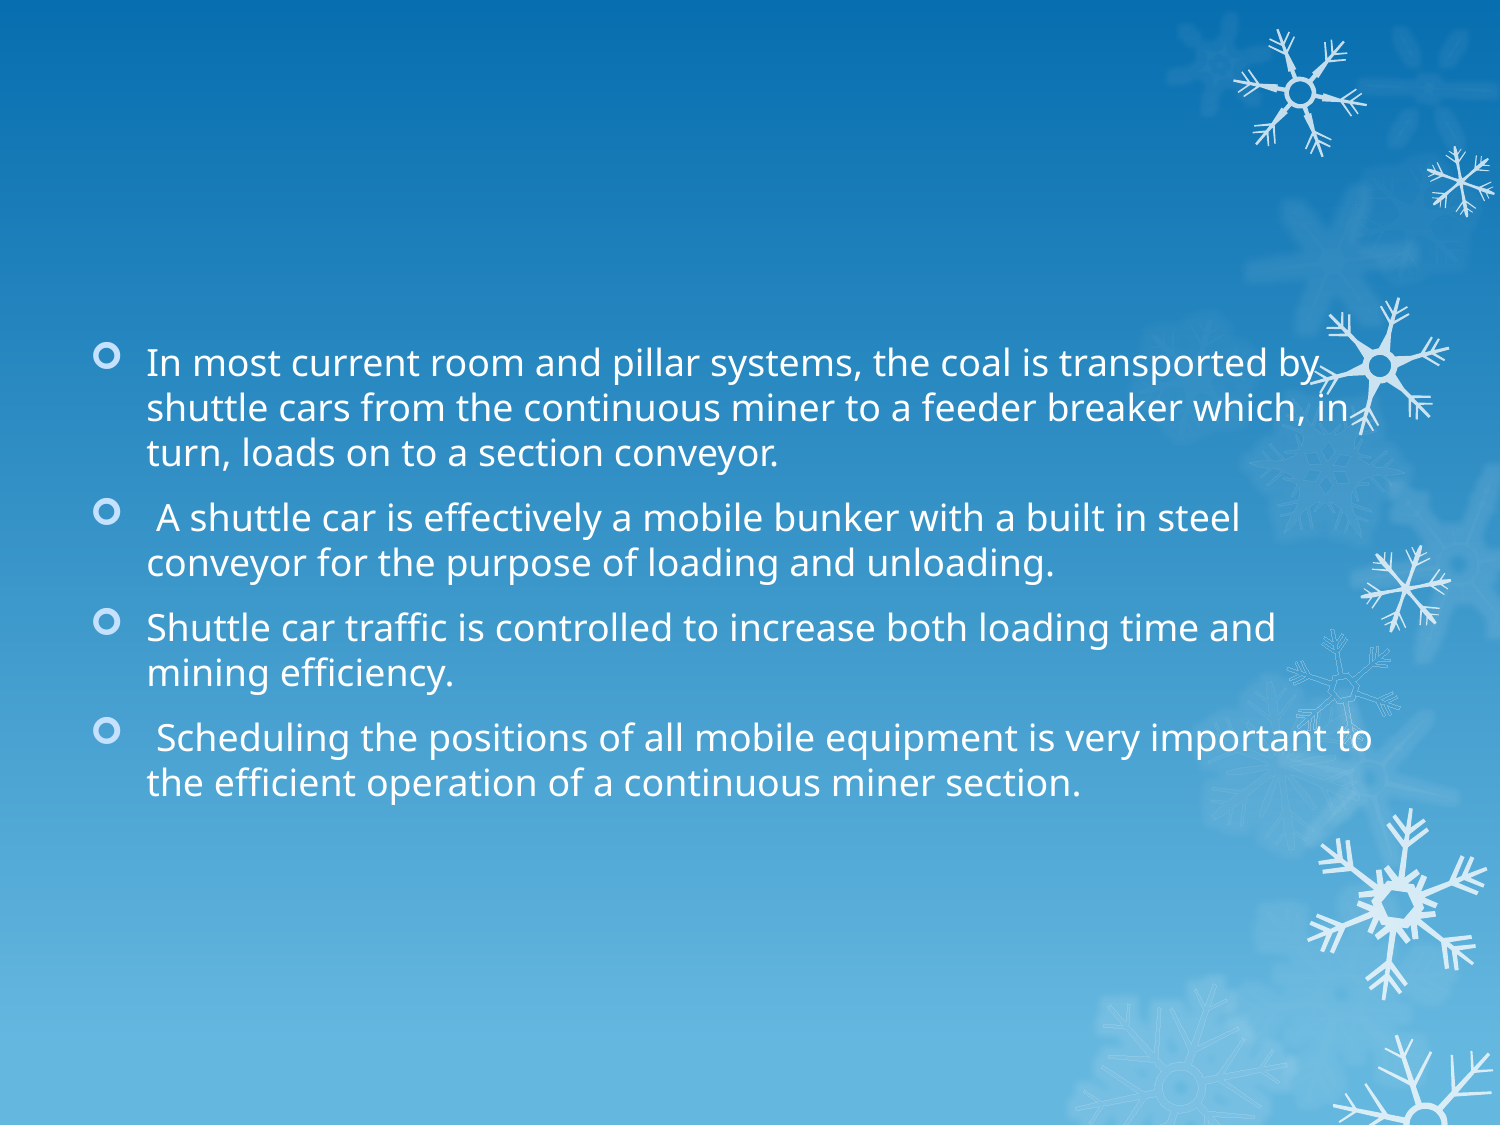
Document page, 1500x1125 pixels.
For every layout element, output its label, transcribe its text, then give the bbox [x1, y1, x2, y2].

list In most current room and pillar systems, the coal is transported by shuttle cars from the continuous miner to a feeder breaker which, in turn, loads on to a section conveyor. A shuttle car is effectively a mobile bunker with a built in steel conveyor for the purpose of loading and unloading. Shuttle car traffic is controlled to increase both loading time and mining efficiency. Scheduling the positions of all mobile equipment is very important to the efficient operation of a continuous miner section. [75, 112, 1425, 1030]
